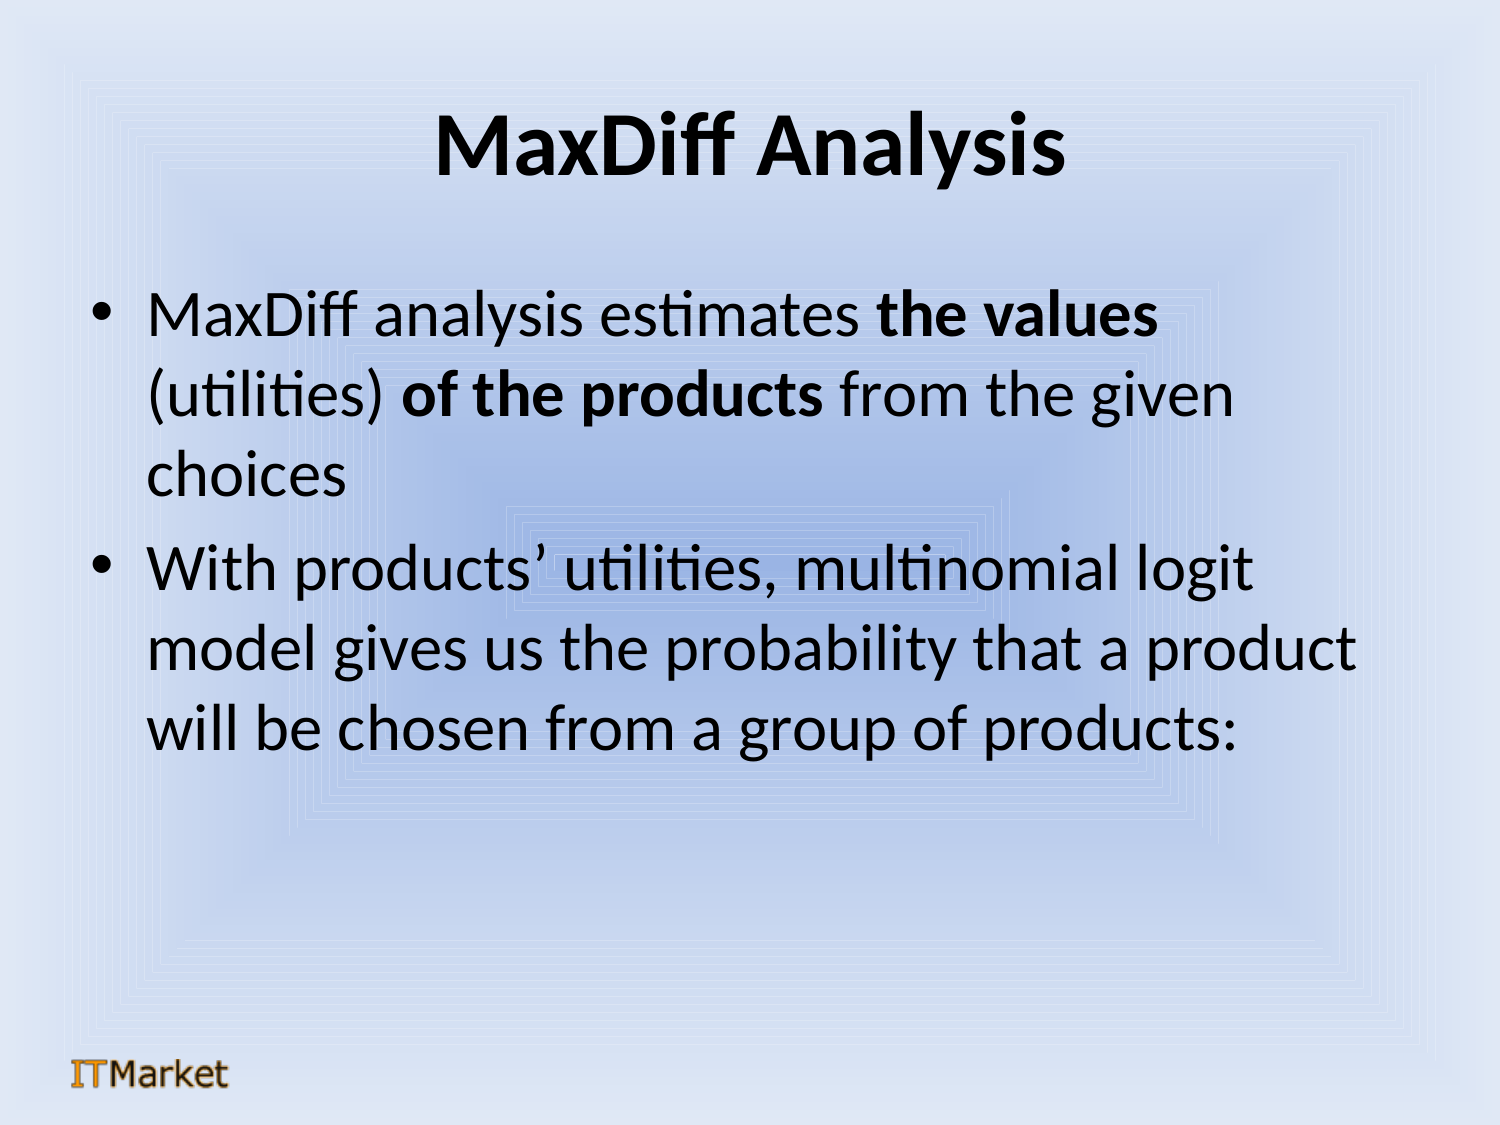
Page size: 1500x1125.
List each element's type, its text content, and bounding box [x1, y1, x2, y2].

picture [70, 1059, 231, 1090]
title MaxDiff Analysis [75, 45, 1425, 233]
